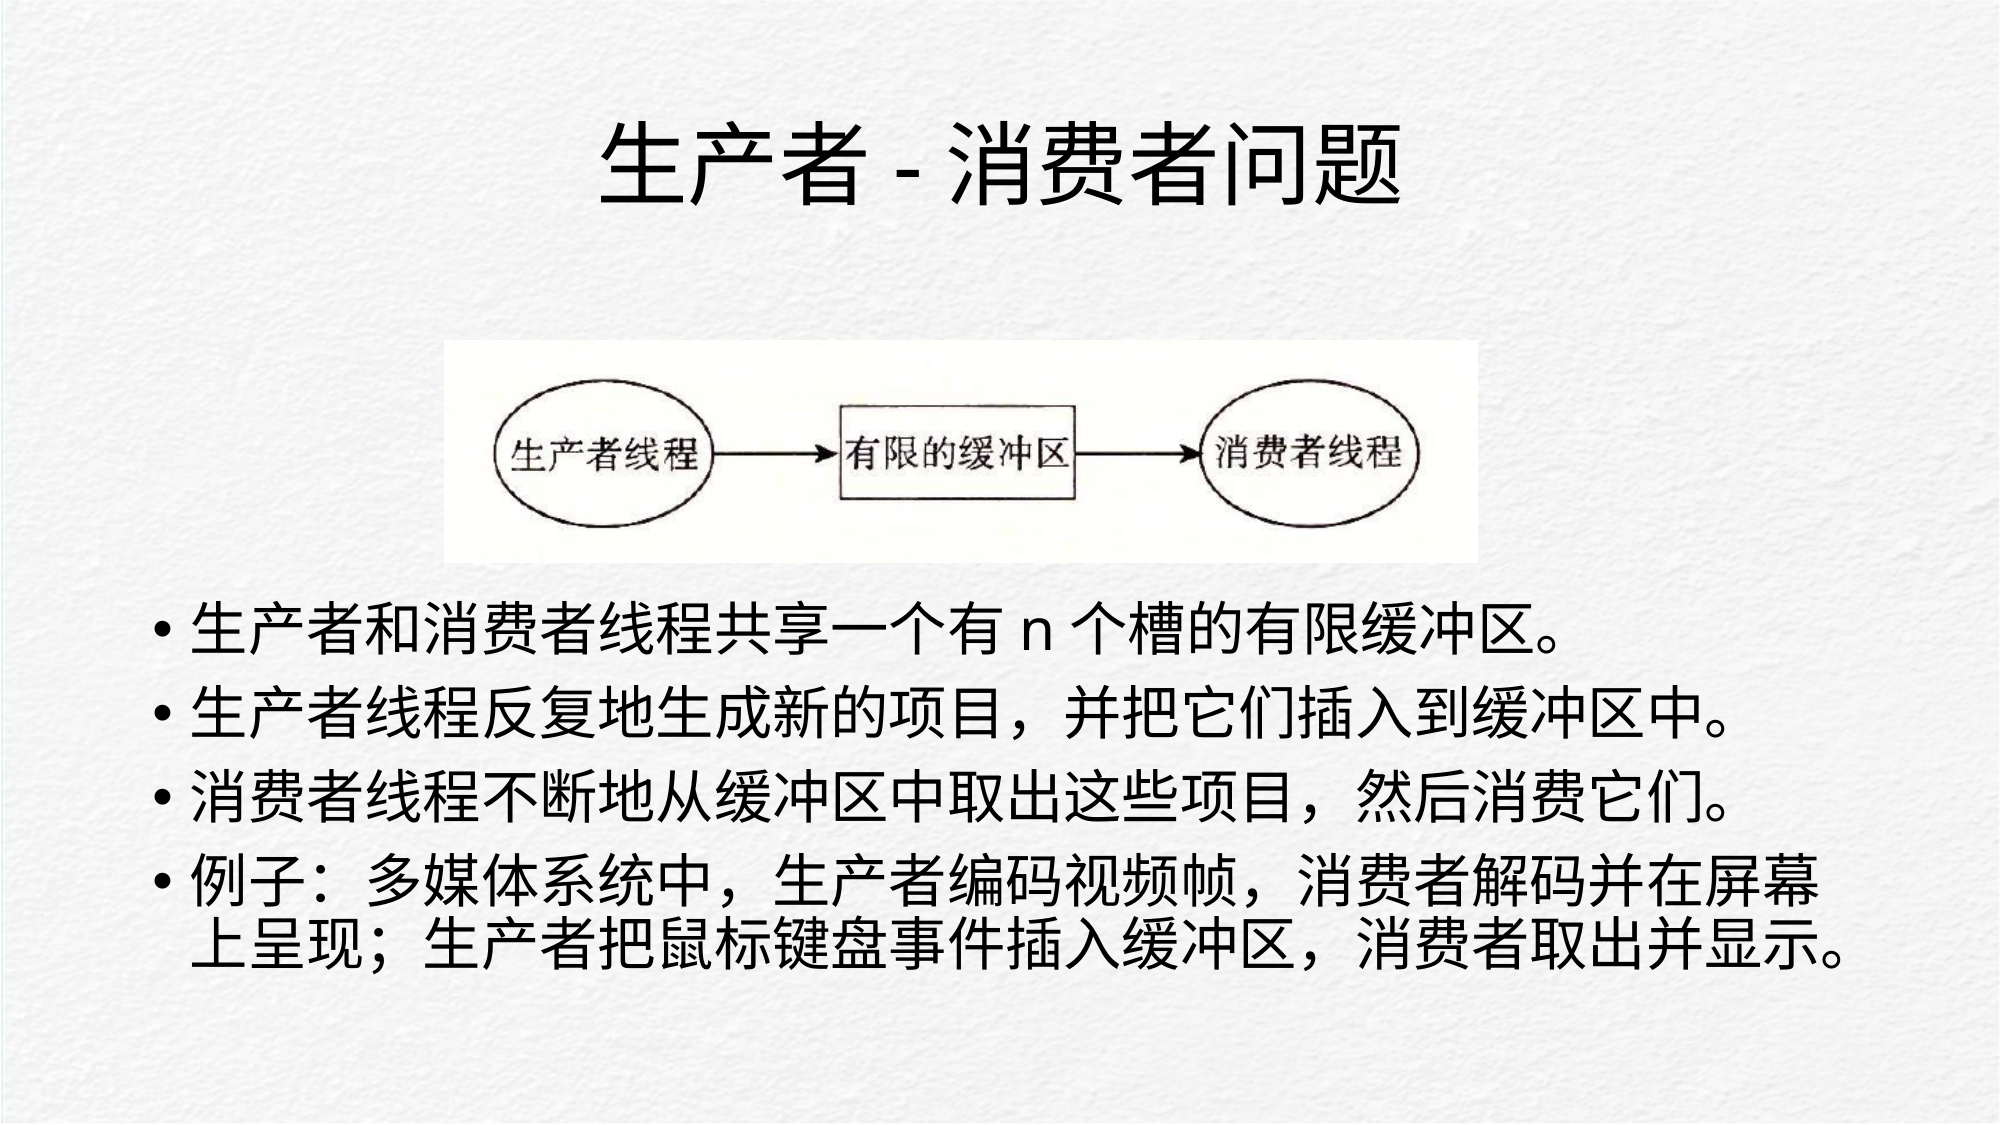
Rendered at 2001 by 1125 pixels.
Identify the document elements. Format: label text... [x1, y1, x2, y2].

picture [0, 0, 2001, 1125]
list 生产者和消费者线程共享一个有n个槽的有限缓冲区。 生产者线程反复地生成新的项目，并把它们插入到缓冲区中。 消费者线程不断地从缓冲区中取出这些项目，然后消费它们。 例子：多媒体系统中，生产者编码视频帧，消费者解码并在屏幕上呈现；生产者把鼠标键盘事件插入缓冲区，消费者取出并显示。 [137, 592, 1863, 1014]
title 生产者-消费者问题 [137, 59, 1863, 278]
